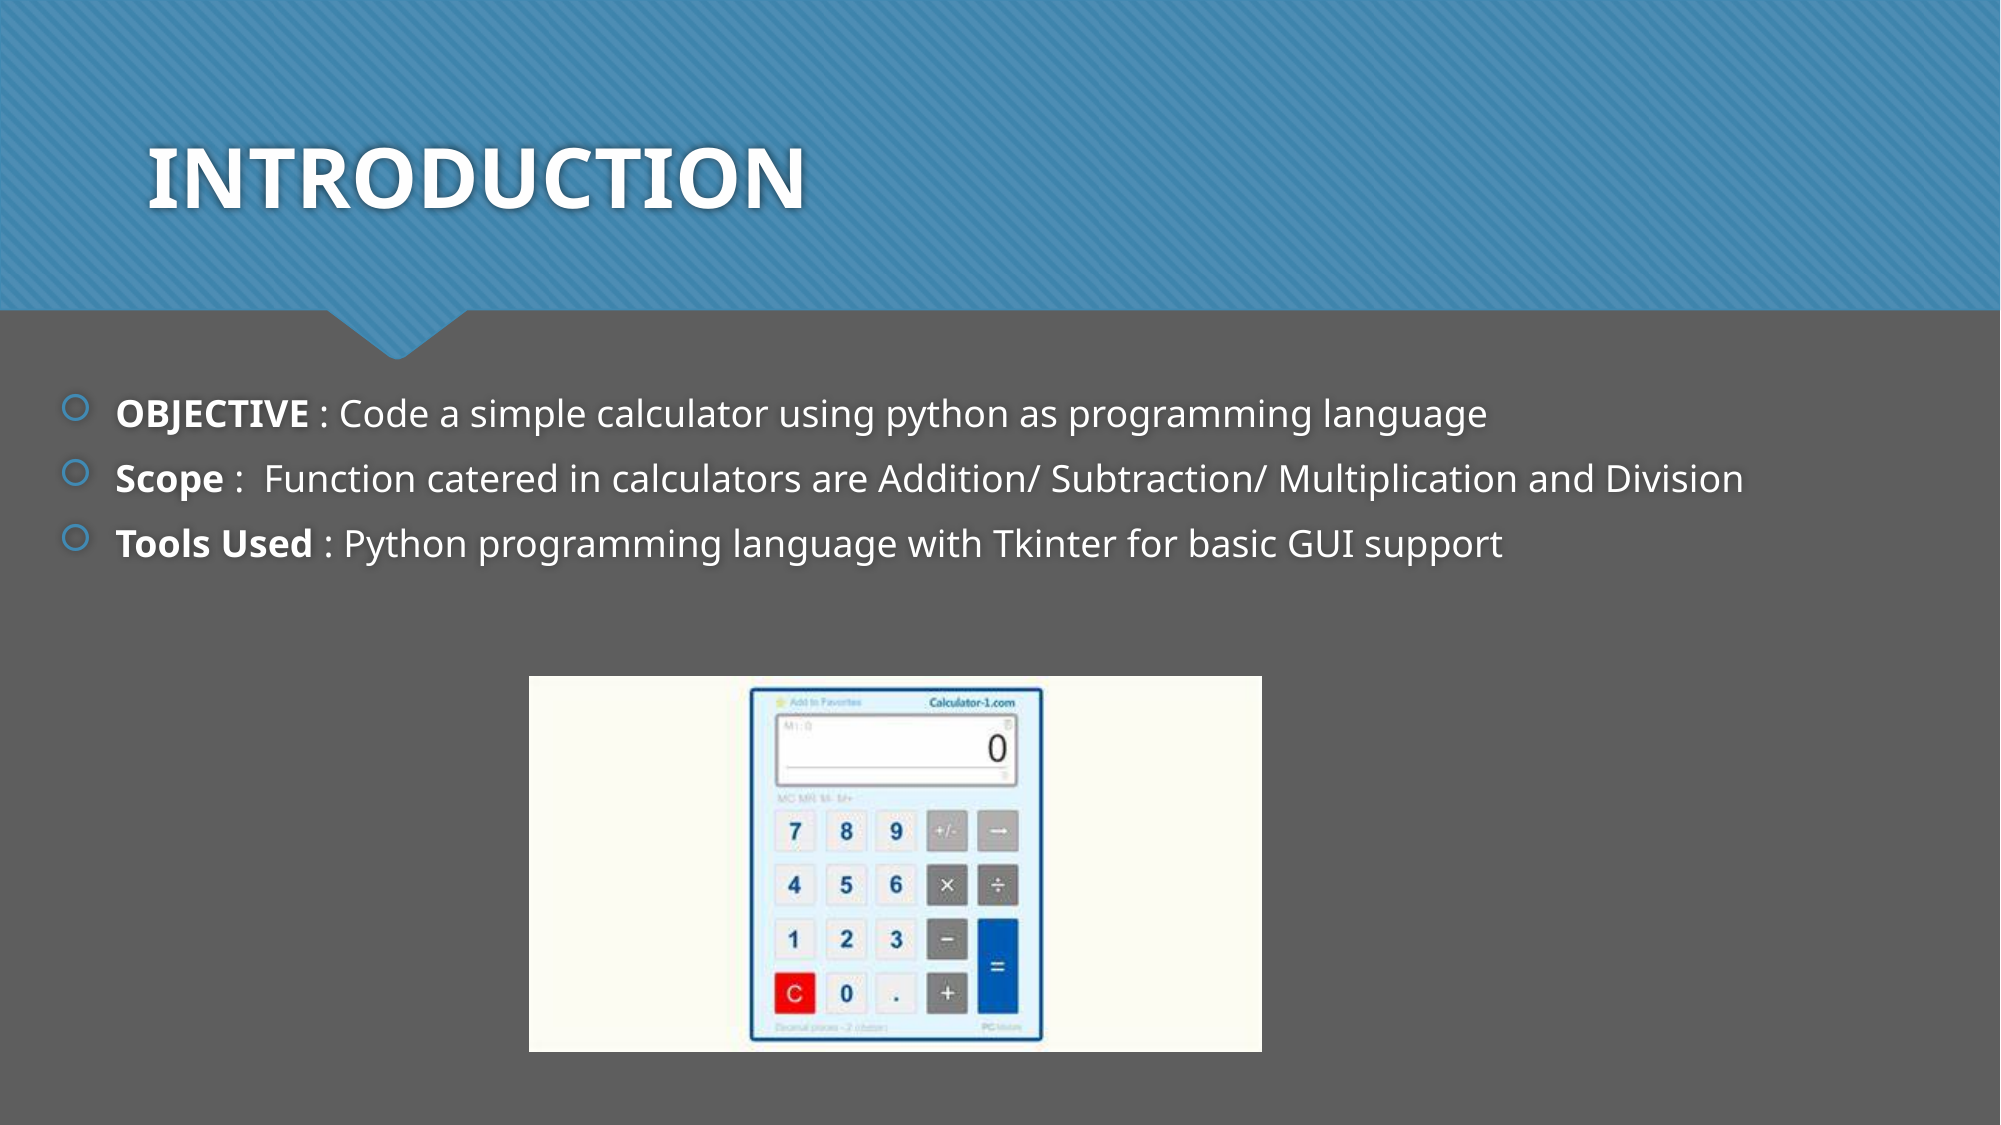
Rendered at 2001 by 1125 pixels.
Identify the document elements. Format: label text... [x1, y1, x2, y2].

list OBJECTIVE : Code a simple calculator using python as programming language Scope : Function catered in calculators are Addition/ Subtraction/ Multiplication and Division Tools Used : Python programming language with Tkinter for basic GUI support [44, 382, 1965, 639]
picture [529, 676, 1262, 1052]
title INTRODUCTION [132, 73, 1868, 233]
